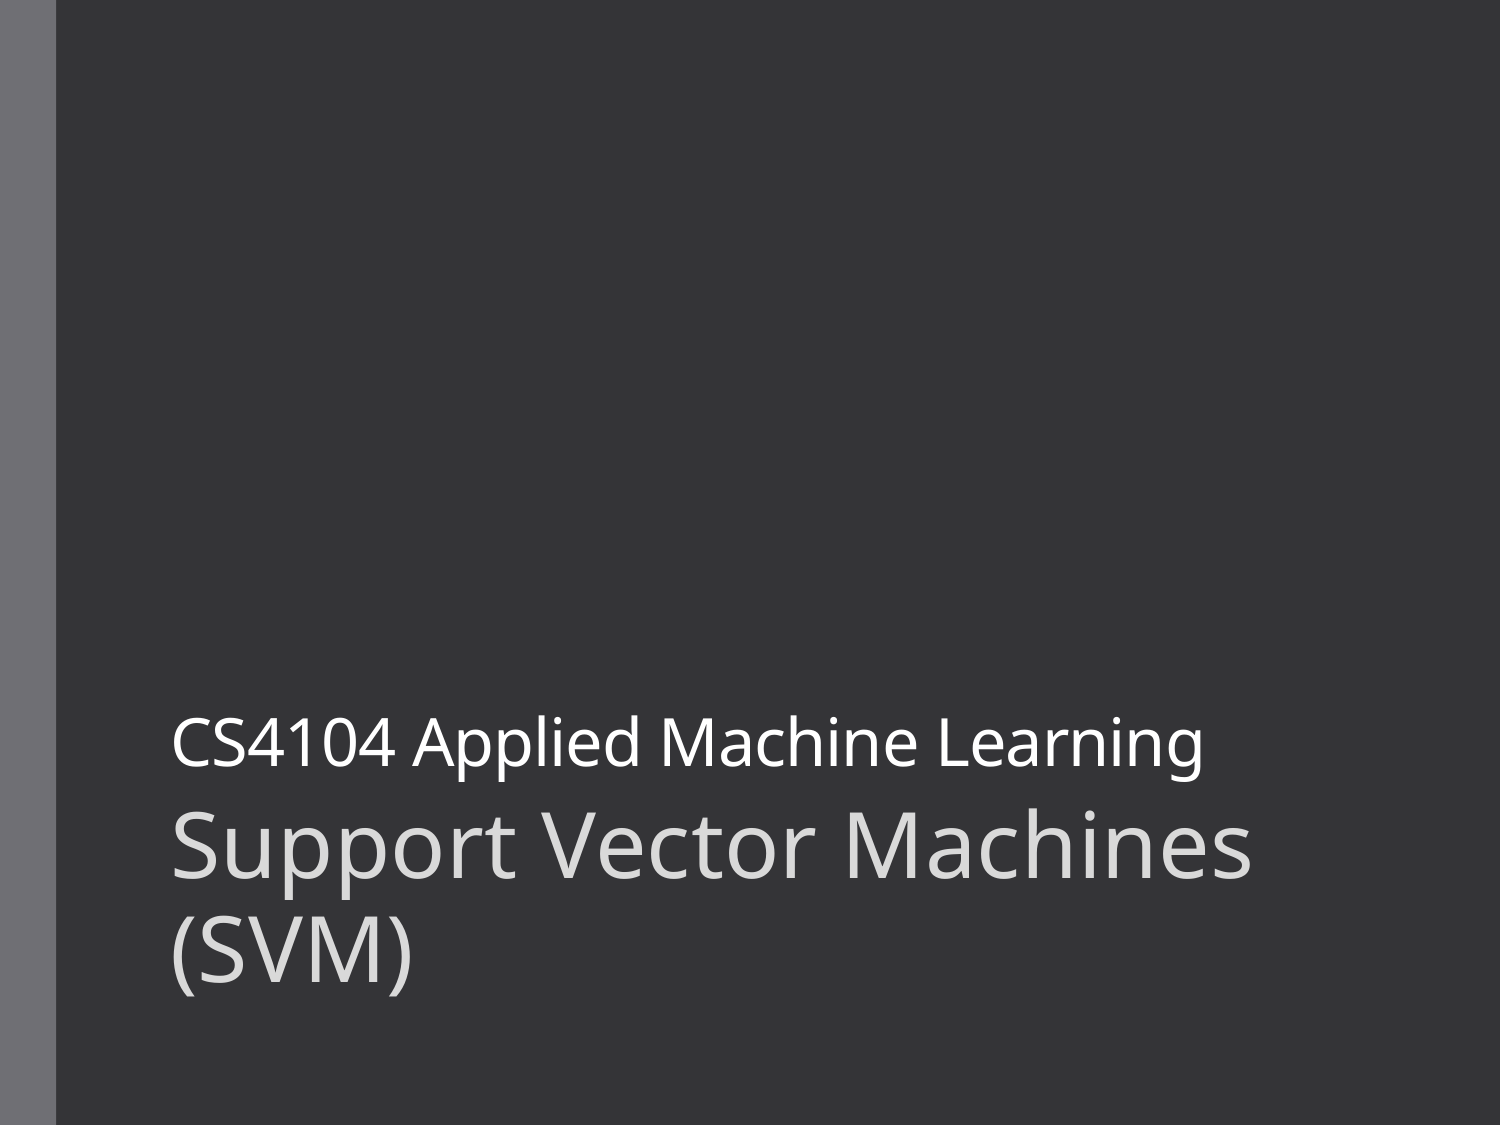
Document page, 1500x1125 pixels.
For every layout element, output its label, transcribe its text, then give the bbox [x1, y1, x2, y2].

subtitle Support Vector Machines (SVM) [155, 787, 1314, 1065]
title CS4104 Applied Machine Learning [155, 124, 1314, 787]
